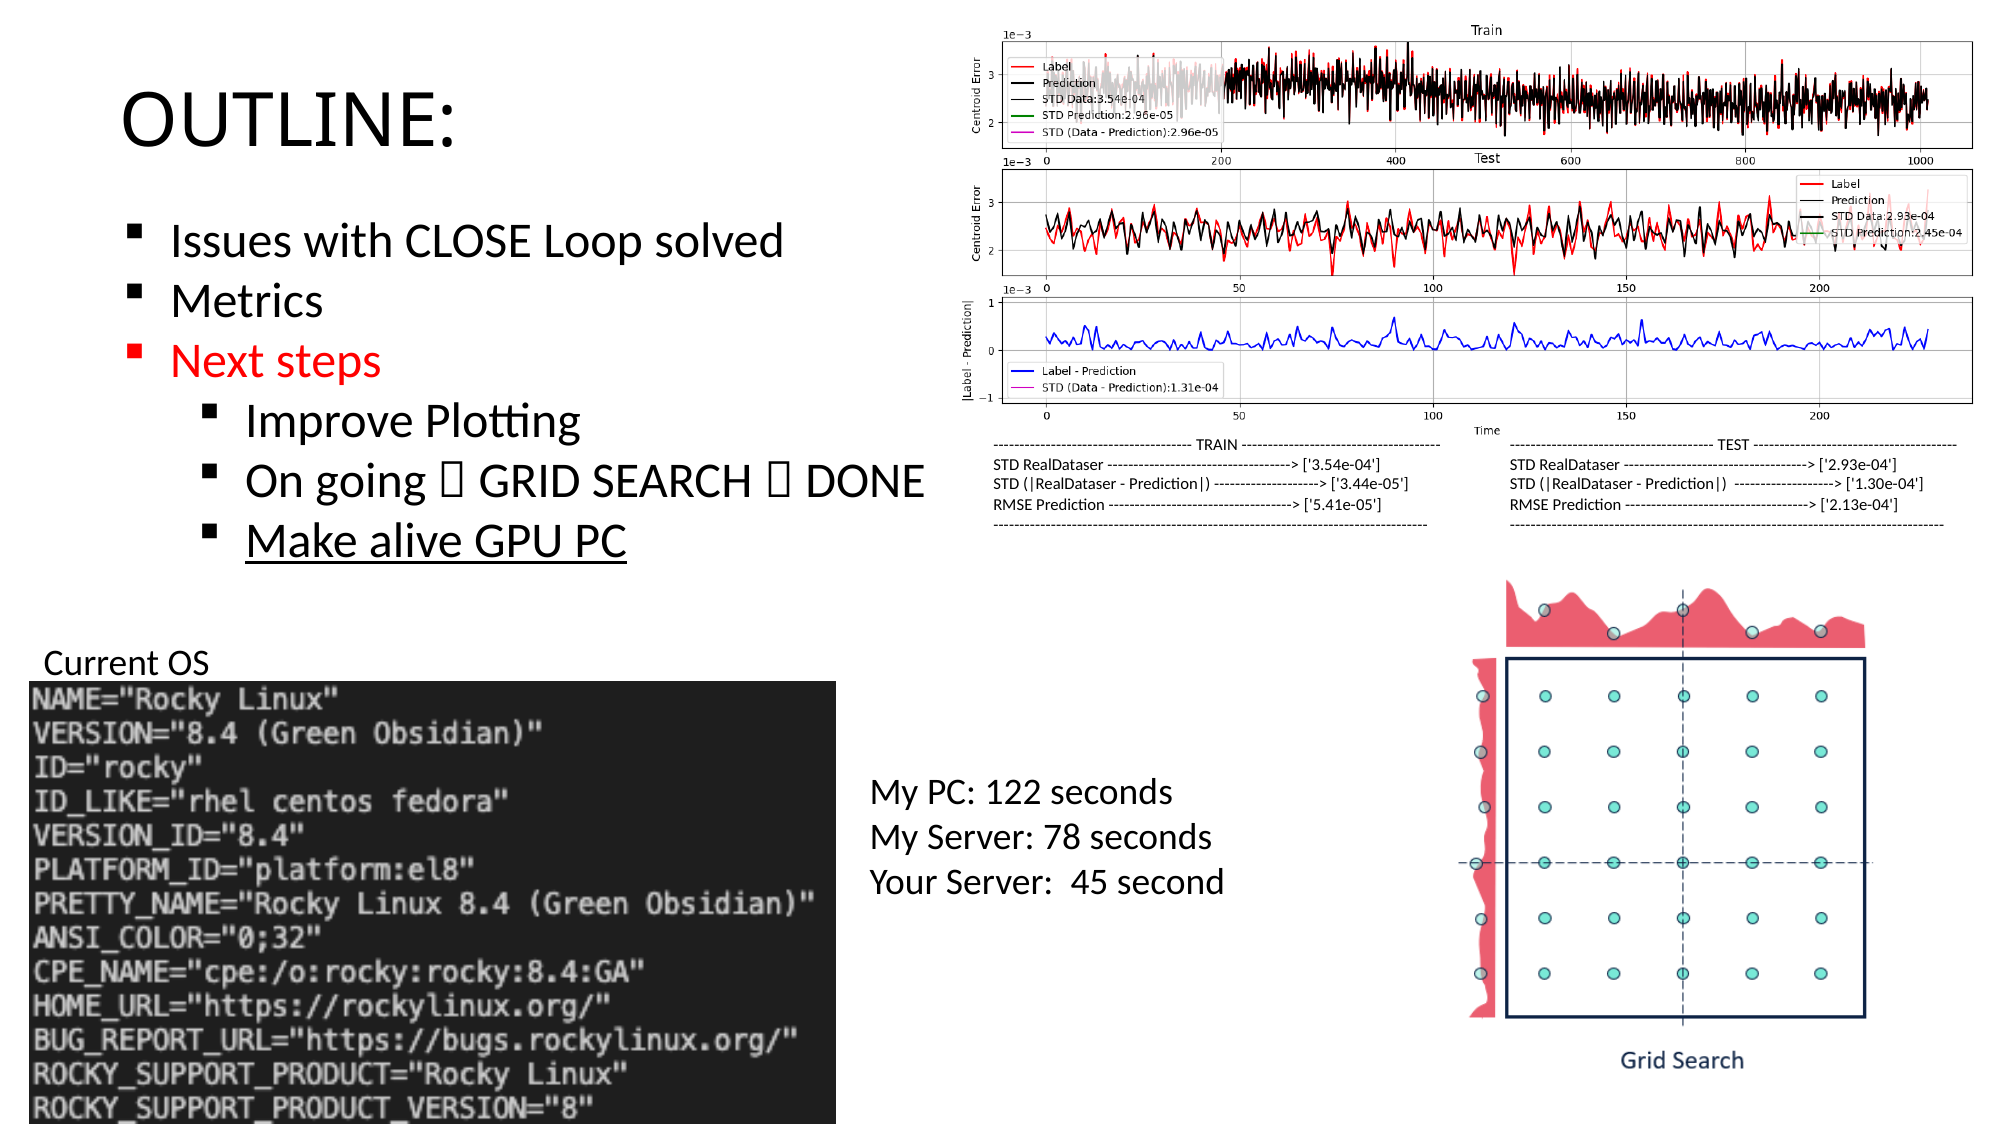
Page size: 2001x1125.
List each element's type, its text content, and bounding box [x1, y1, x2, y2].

picture [29, 681, 836, 1124]
text_box Current OS [28, 630, 225, 691]
text_box OUTLINE: [105, 64, 473, 170]
picture [1458, 579, 1874, 1081]
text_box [957, 24, 1985, 563]
text_box Issues with CLOSE Loop solved Metrics Next steps Improve Plotting On going  GRID SEARCH  DONE Make alive GPU PC [108, 200, 1135, 636]
text_box My PC: 122 seconds My Server: 78 seconds Your Server: 45 second [854, 759, 1241, 910]
